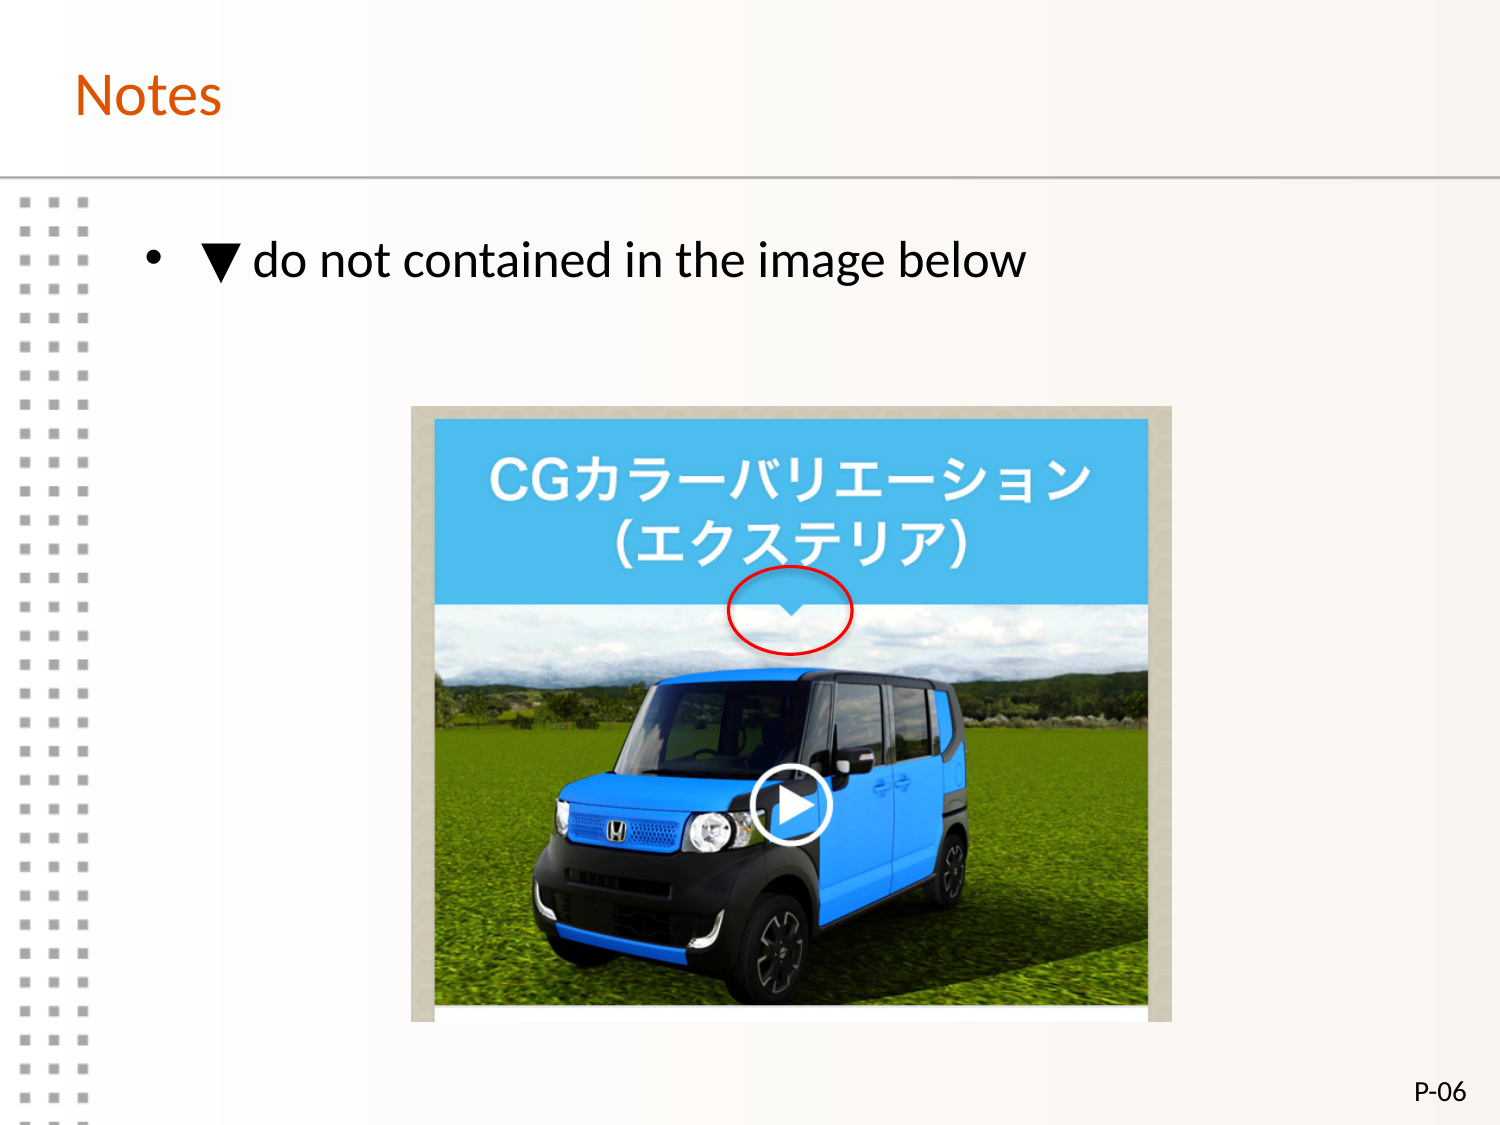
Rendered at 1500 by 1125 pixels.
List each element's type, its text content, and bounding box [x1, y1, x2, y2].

title Notes [59, 45, 1410, 151]
text_box P-06 [1384, 1064, 1482, 1117]
list ▼ do not contained in the image below [129, 217, 1410, 364]
picture [0, 0, 1500, 1125]
